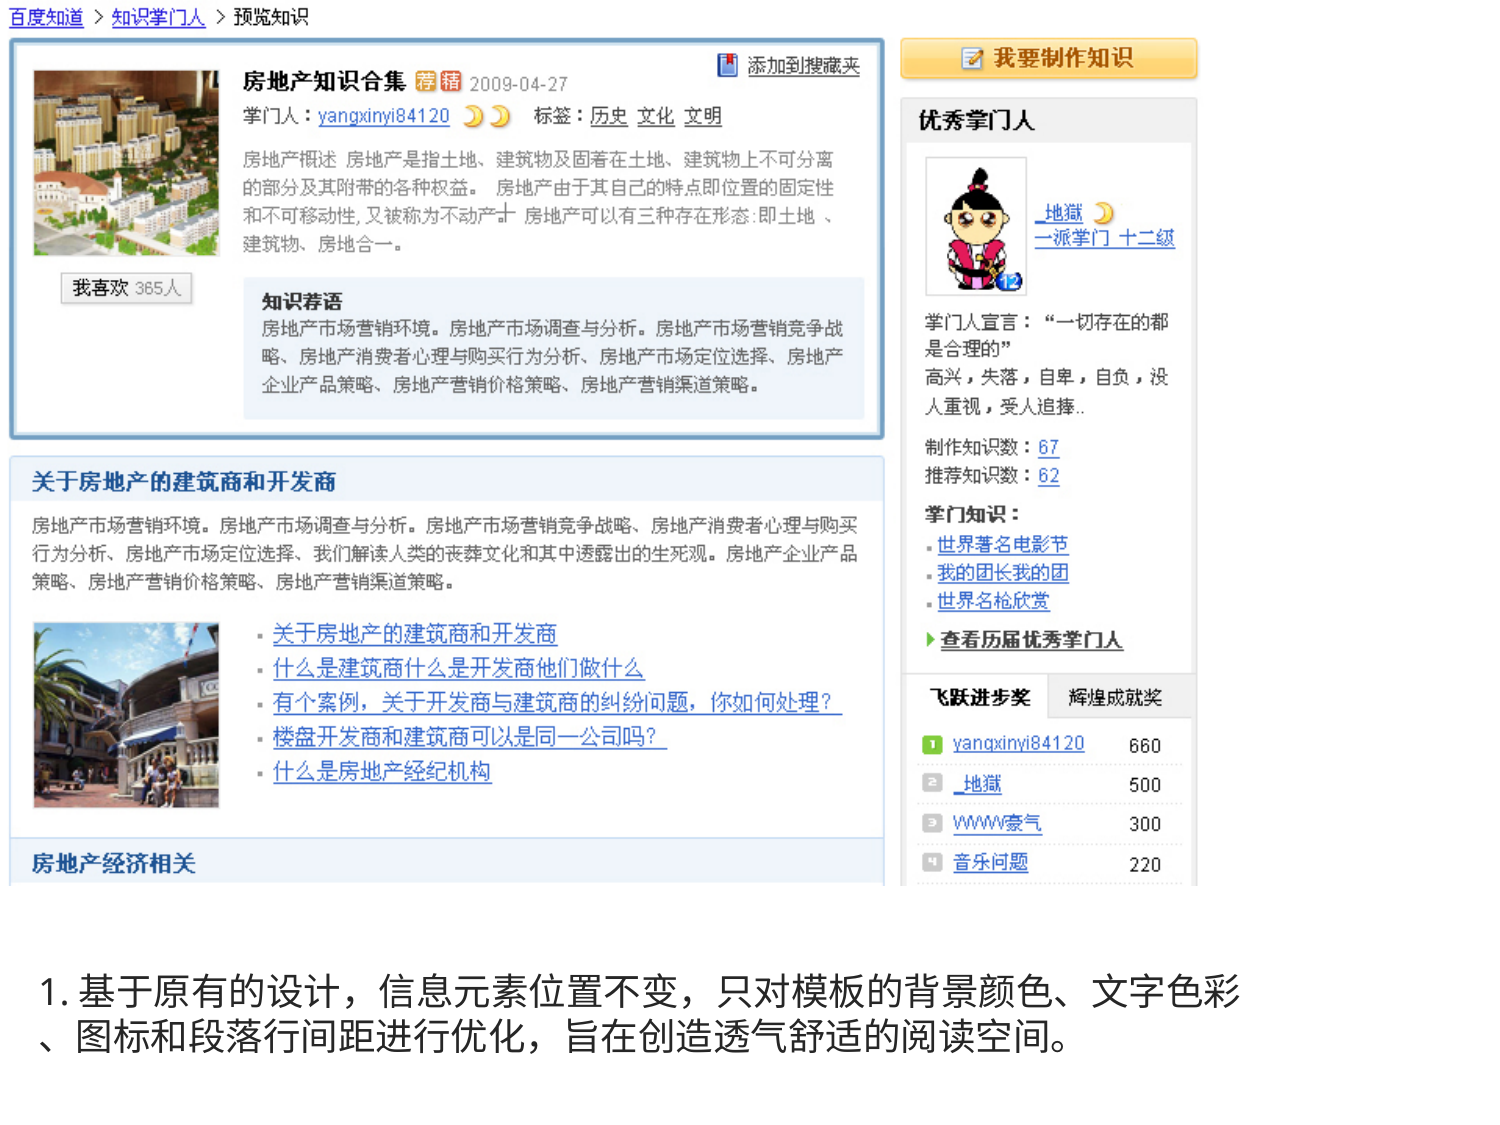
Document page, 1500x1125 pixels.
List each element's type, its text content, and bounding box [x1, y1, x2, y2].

picture [0, 0, 1204, 887]
text_box 1.基于原有的设计，信息元素位置不变，只对模板的背景颜色、文字色彩 、图标和段落行间距进行优化，旨在创造透气舒适的阅读空间。 [23, 960, 1500, 1066]
